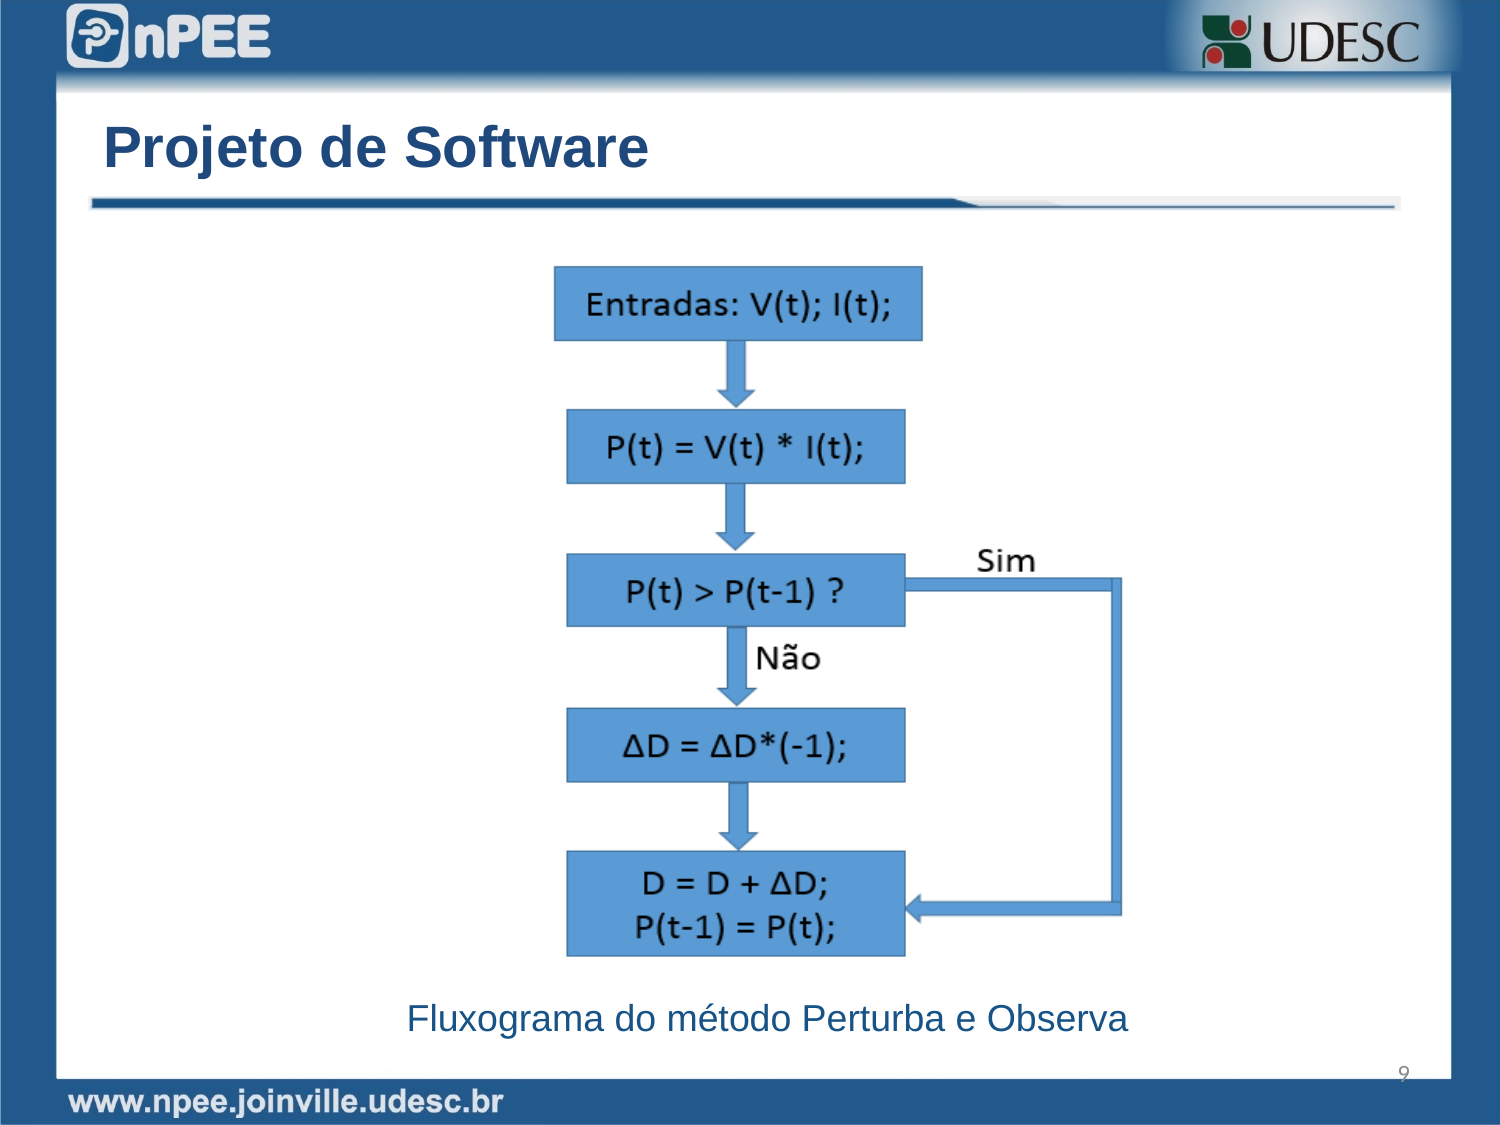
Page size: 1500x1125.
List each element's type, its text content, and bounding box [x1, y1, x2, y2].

text_box Fluxograma do método Perturba e Observa [218, 986, 1317, 1046]
picture [0, 0, 1500, 1125]
slide_number 9 [1074, 1042, 1425, 1103]
text_box Projeto de Software [88, 101, 1388, 187]
